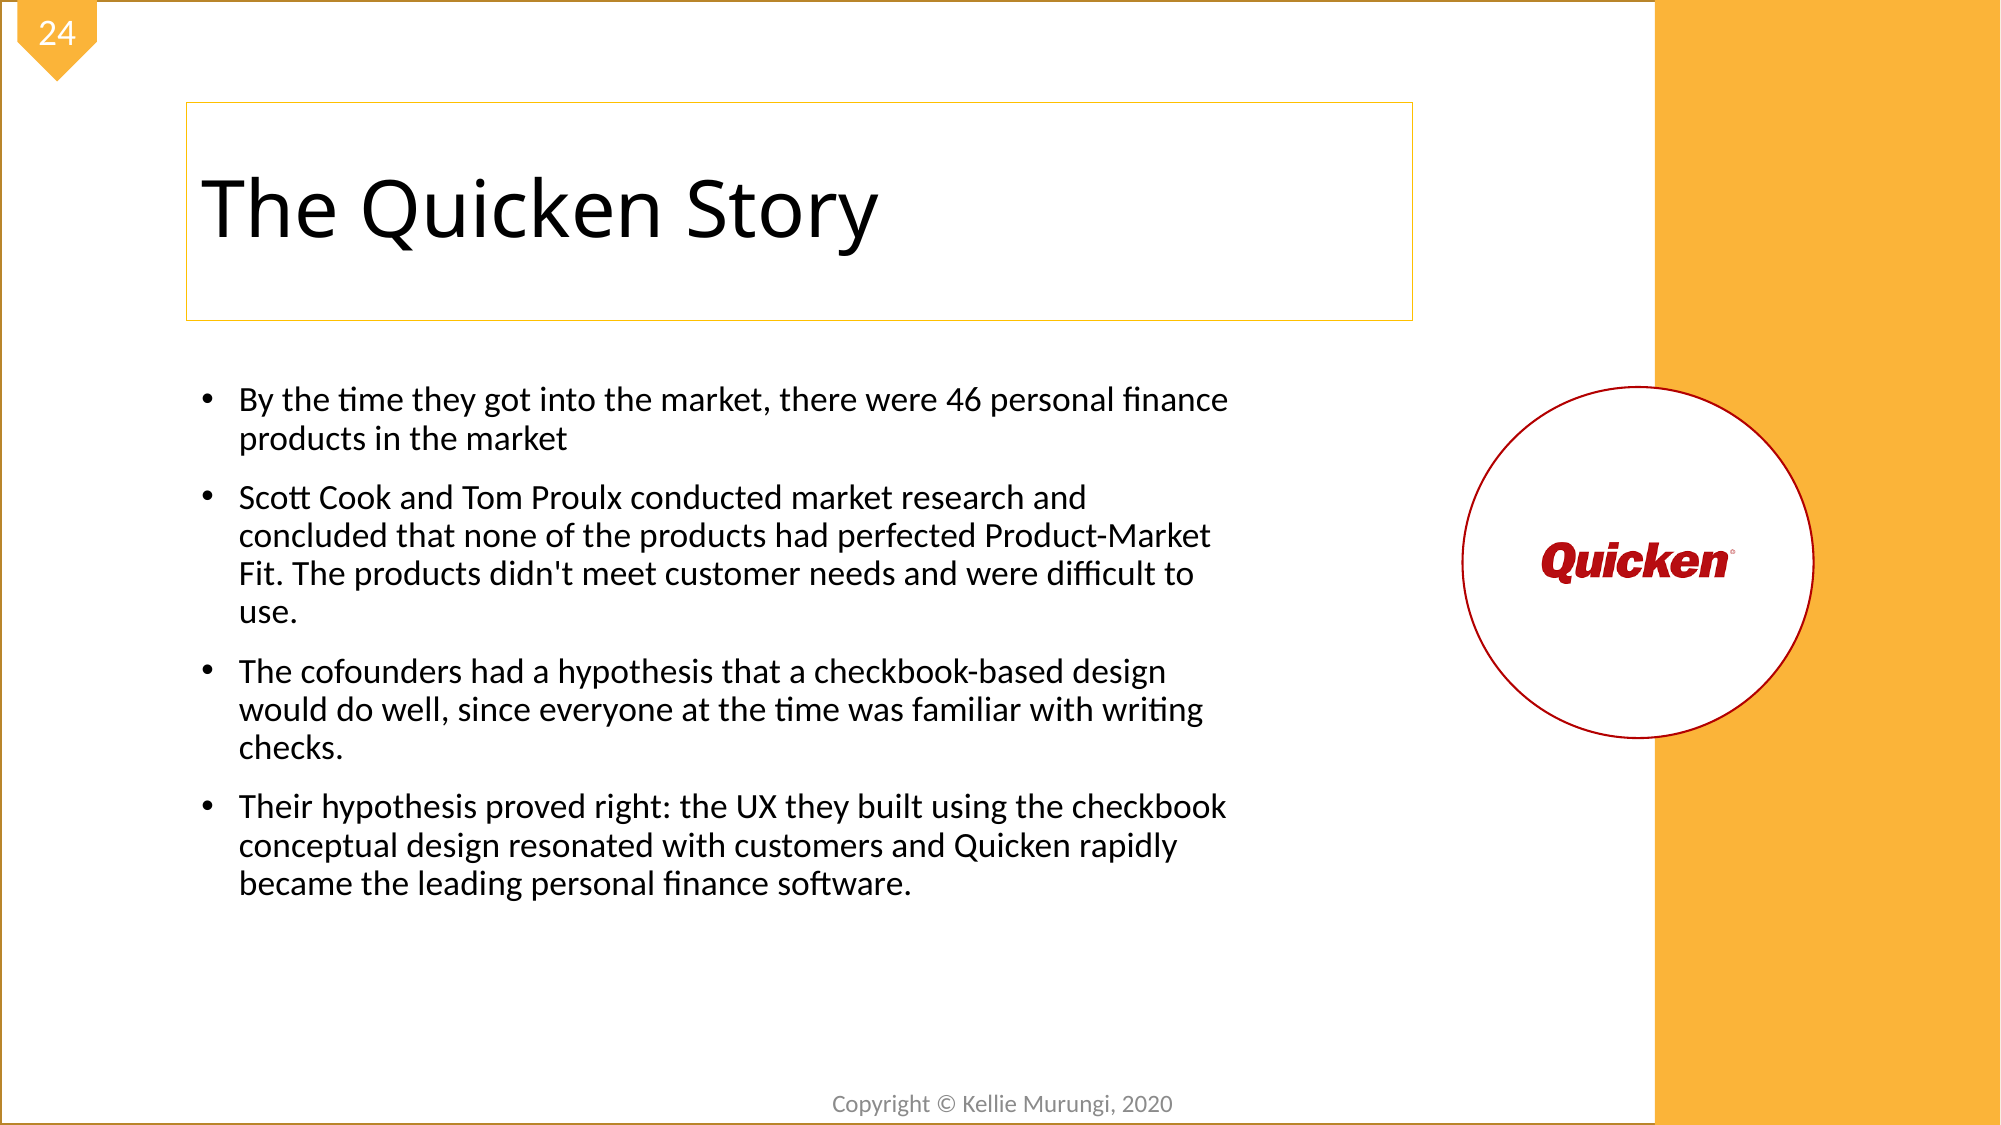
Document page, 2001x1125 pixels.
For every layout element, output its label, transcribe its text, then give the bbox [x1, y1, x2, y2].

title The Quicken Story [186, 102, 1413, 321]
picture [1518, 518, 1758, 607]
text_box [1461, 385, 1815, 740]
list By the time they got into the market, there were 46 personal finance products in the market Scott Cook and Tom Proulx conducted market research and concluded that none of the products had perfected Product-Market Fit. The products didn't meet customer needs and were difficult to use. The cofounders had a hypothesis that a checkbook-based design would do well, since everyone at the time was familiar with writing checks. Their hypothesis proved right: the UX they built using the checkbook conceptual design resonated with customers and Quicken rapidly became the leading personal finance software. [186, 373, 1248, 940]
text_box [1654, 0, 2000, 1125]
